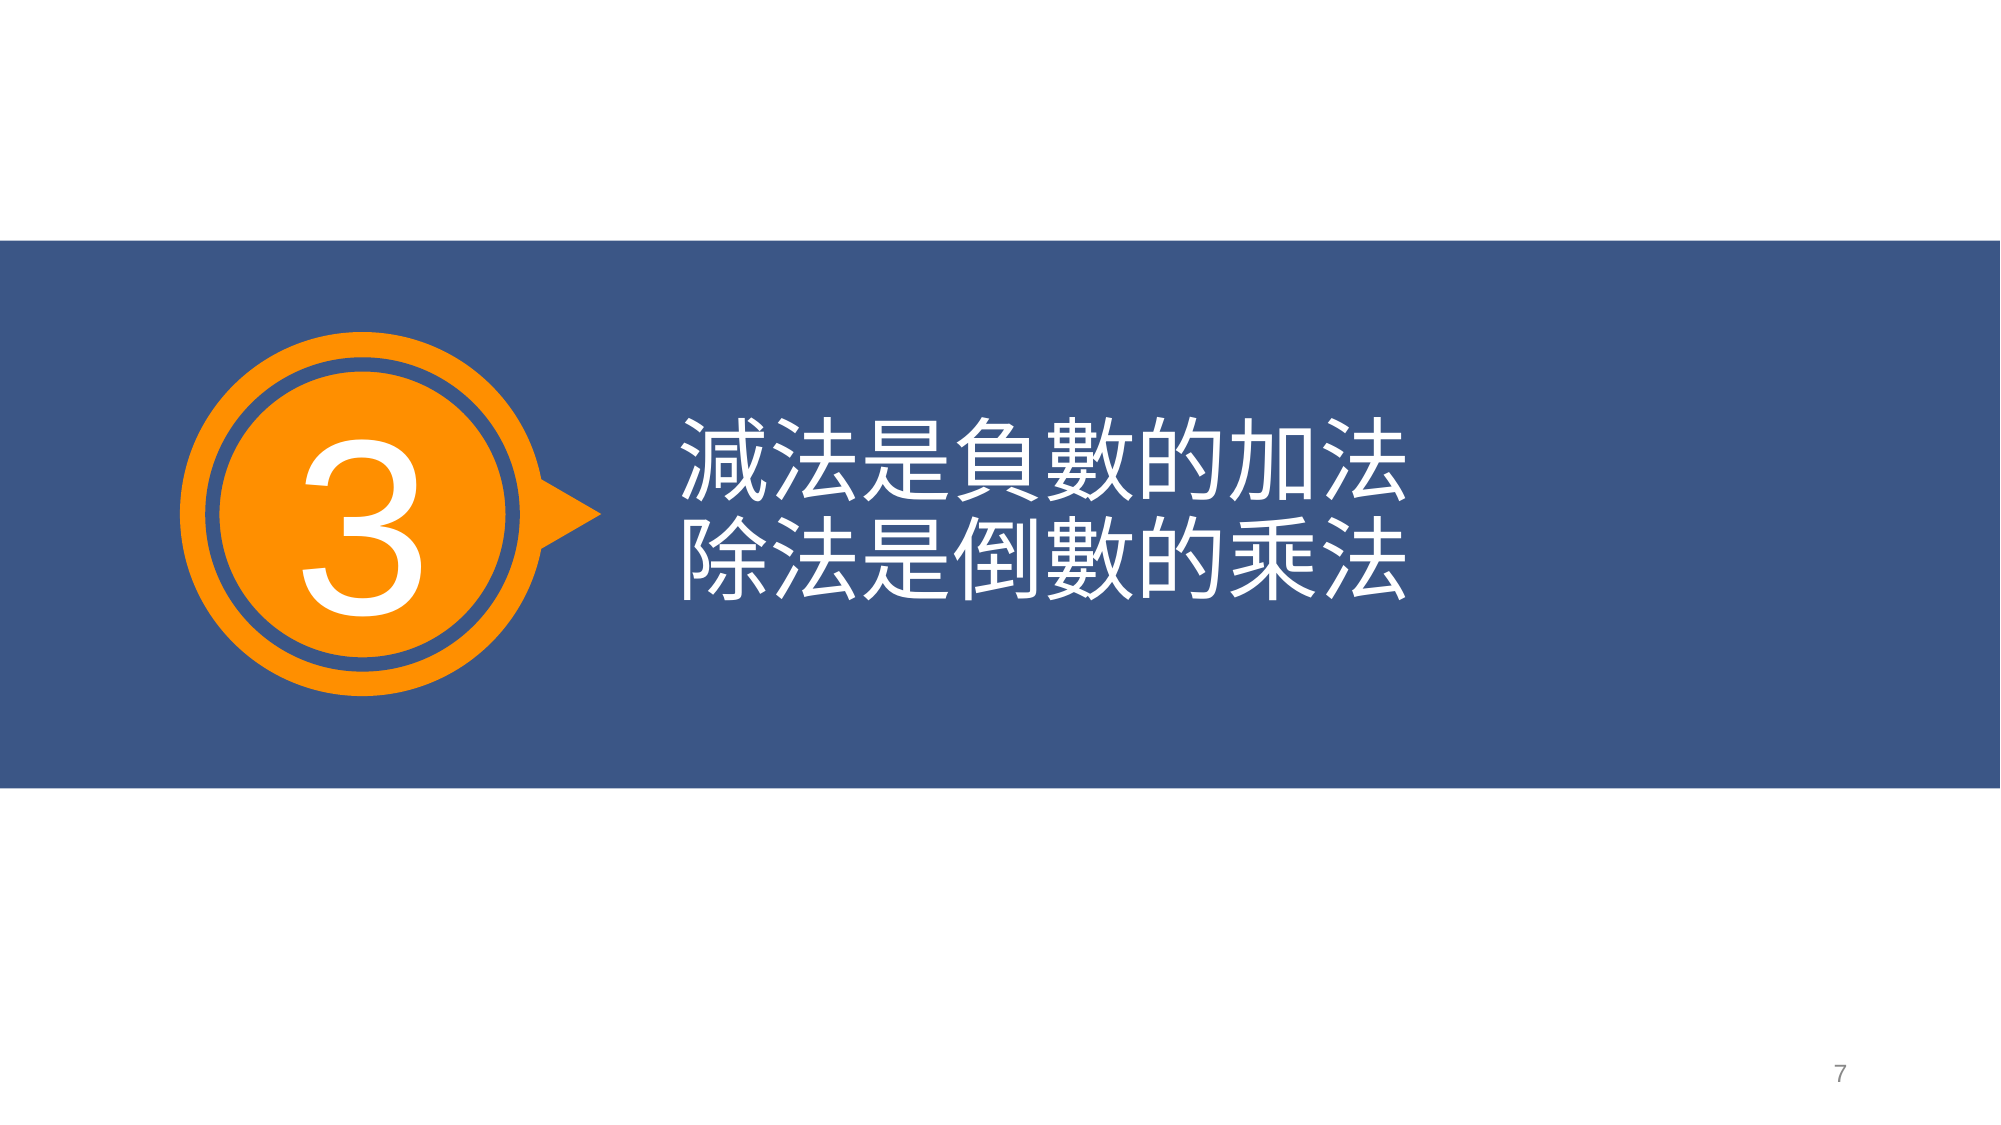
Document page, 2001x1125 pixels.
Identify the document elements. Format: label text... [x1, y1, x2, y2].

text_box [0, 240, 2000, 789]
text_box [545, 481, 602, 547]
title 減法是負數的加法 除法是倒數的乘法 [662, 280, 2000, 749]
list 3 [180, 332, 545, 697]
slide_number 7 [1412, 1042, 1863, 1103]
